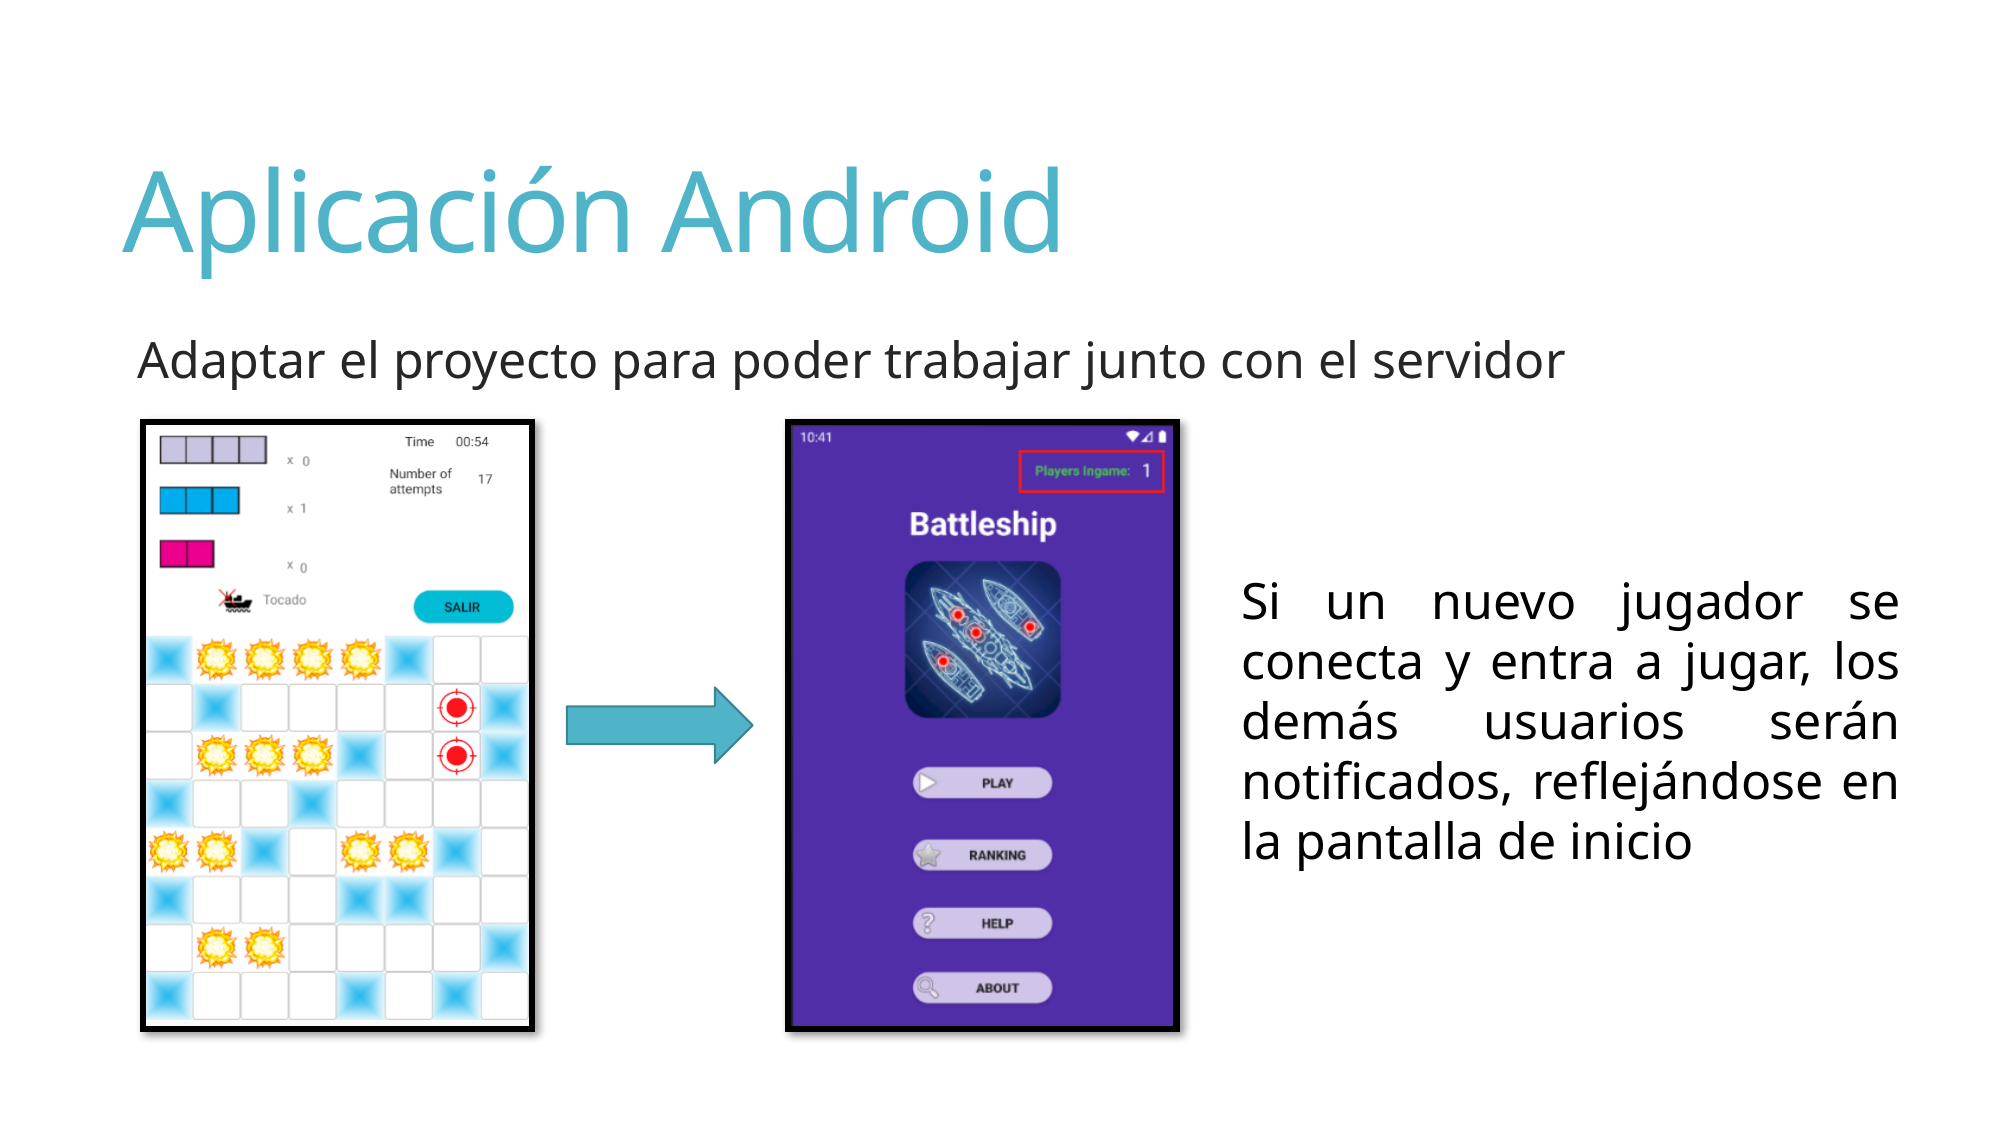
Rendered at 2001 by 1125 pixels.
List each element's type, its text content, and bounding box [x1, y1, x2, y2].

title Aplicación Android [107, 81, 1875, 329]
picture [790, 424, 1174, 1026]
text_box Si un nuevo jugador se conecta y entra a jugar, los demás usuarios serán notificados, reflejándose en la pantalla de inicio [1226, 562, 1916, 878]
picture [145, 424, 529, 1026]
list Adaptar el proyecto para poder trabajar junto con el servidor [107, 329, 1916, 948]
text_box [565, 686, 754, 765]
